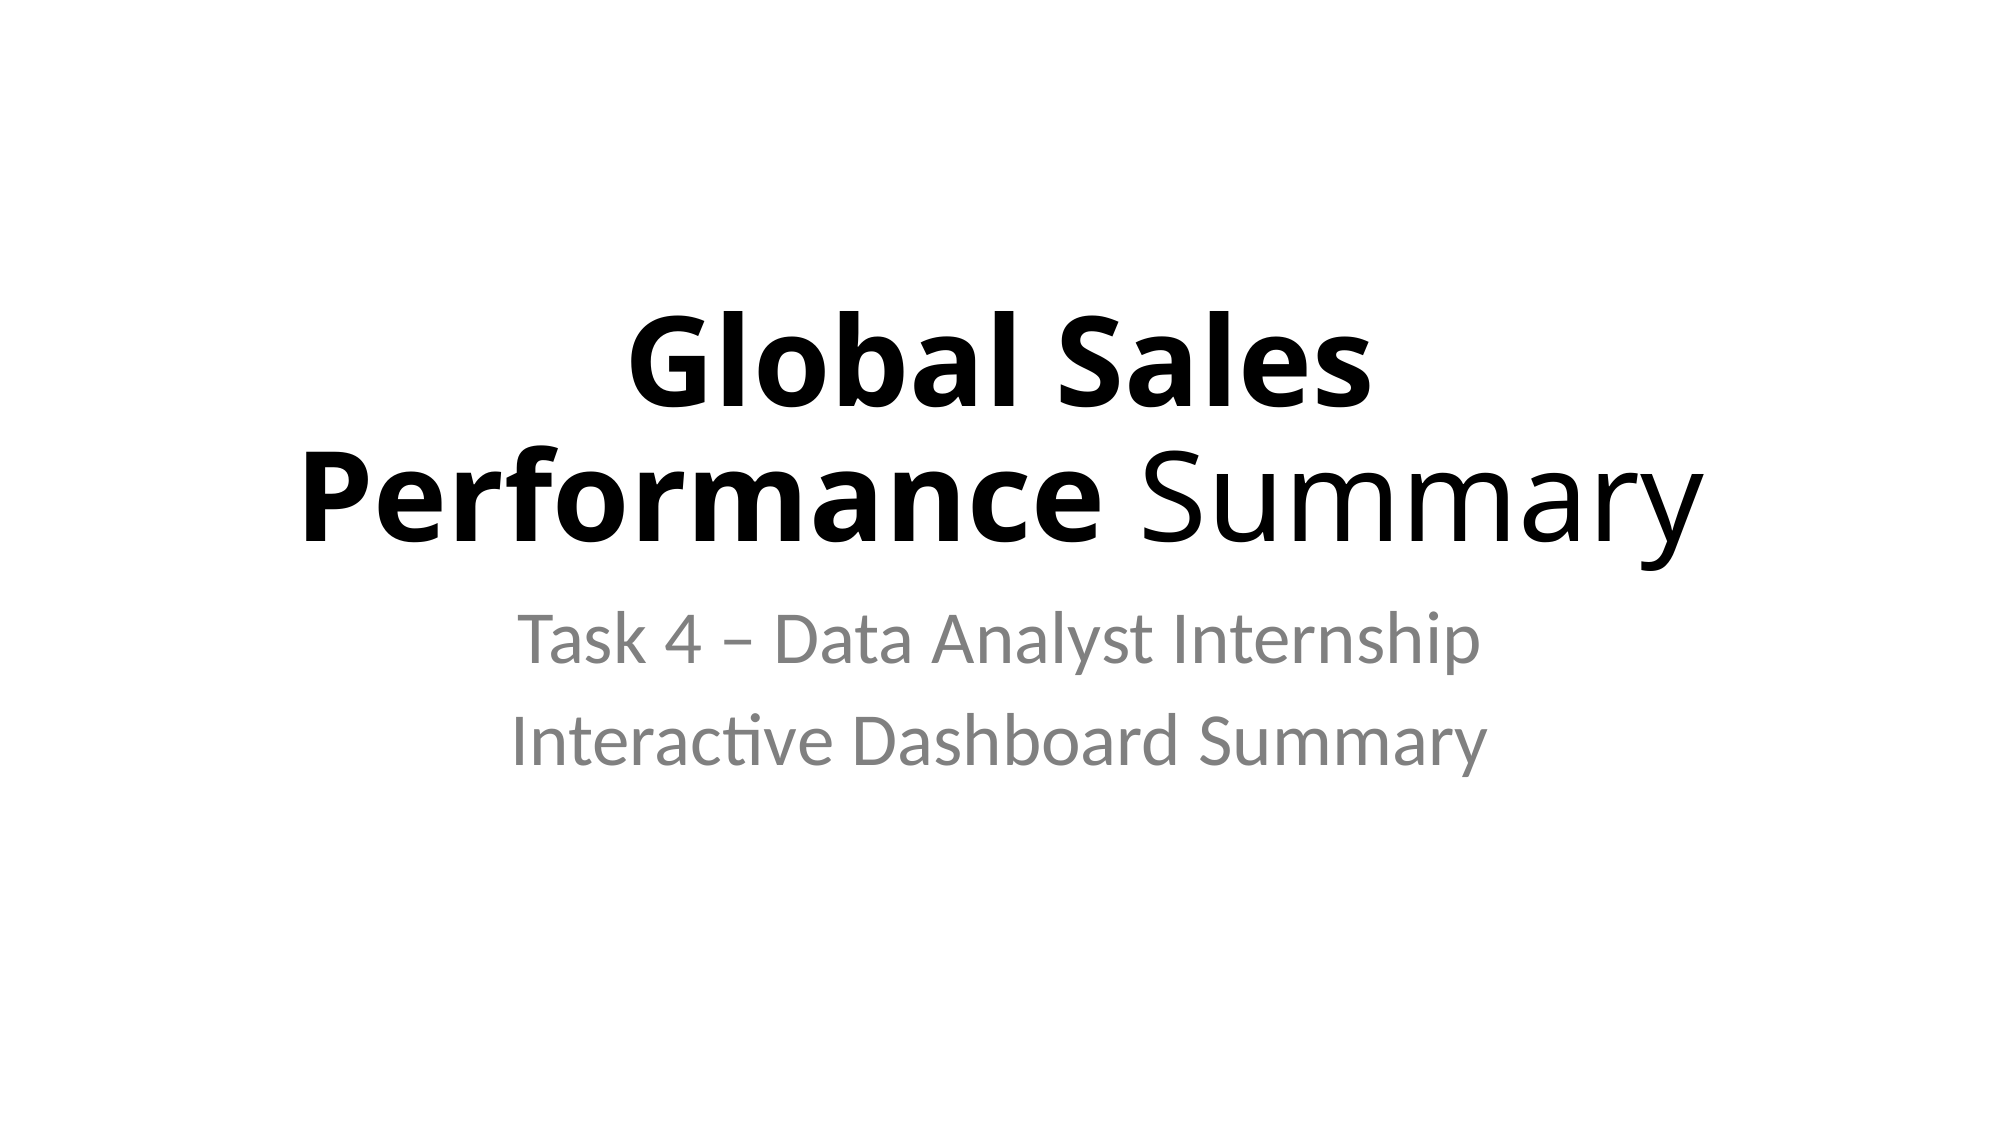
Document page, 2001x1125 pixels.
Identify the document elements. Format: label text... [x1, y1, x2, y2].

subtitle Task 4 – Data Analyst Internship Interactive Dashboard Summary [249, 590, 1750, 863]
title Global Sales Performance Summary [249, 184, 1750, 576]
